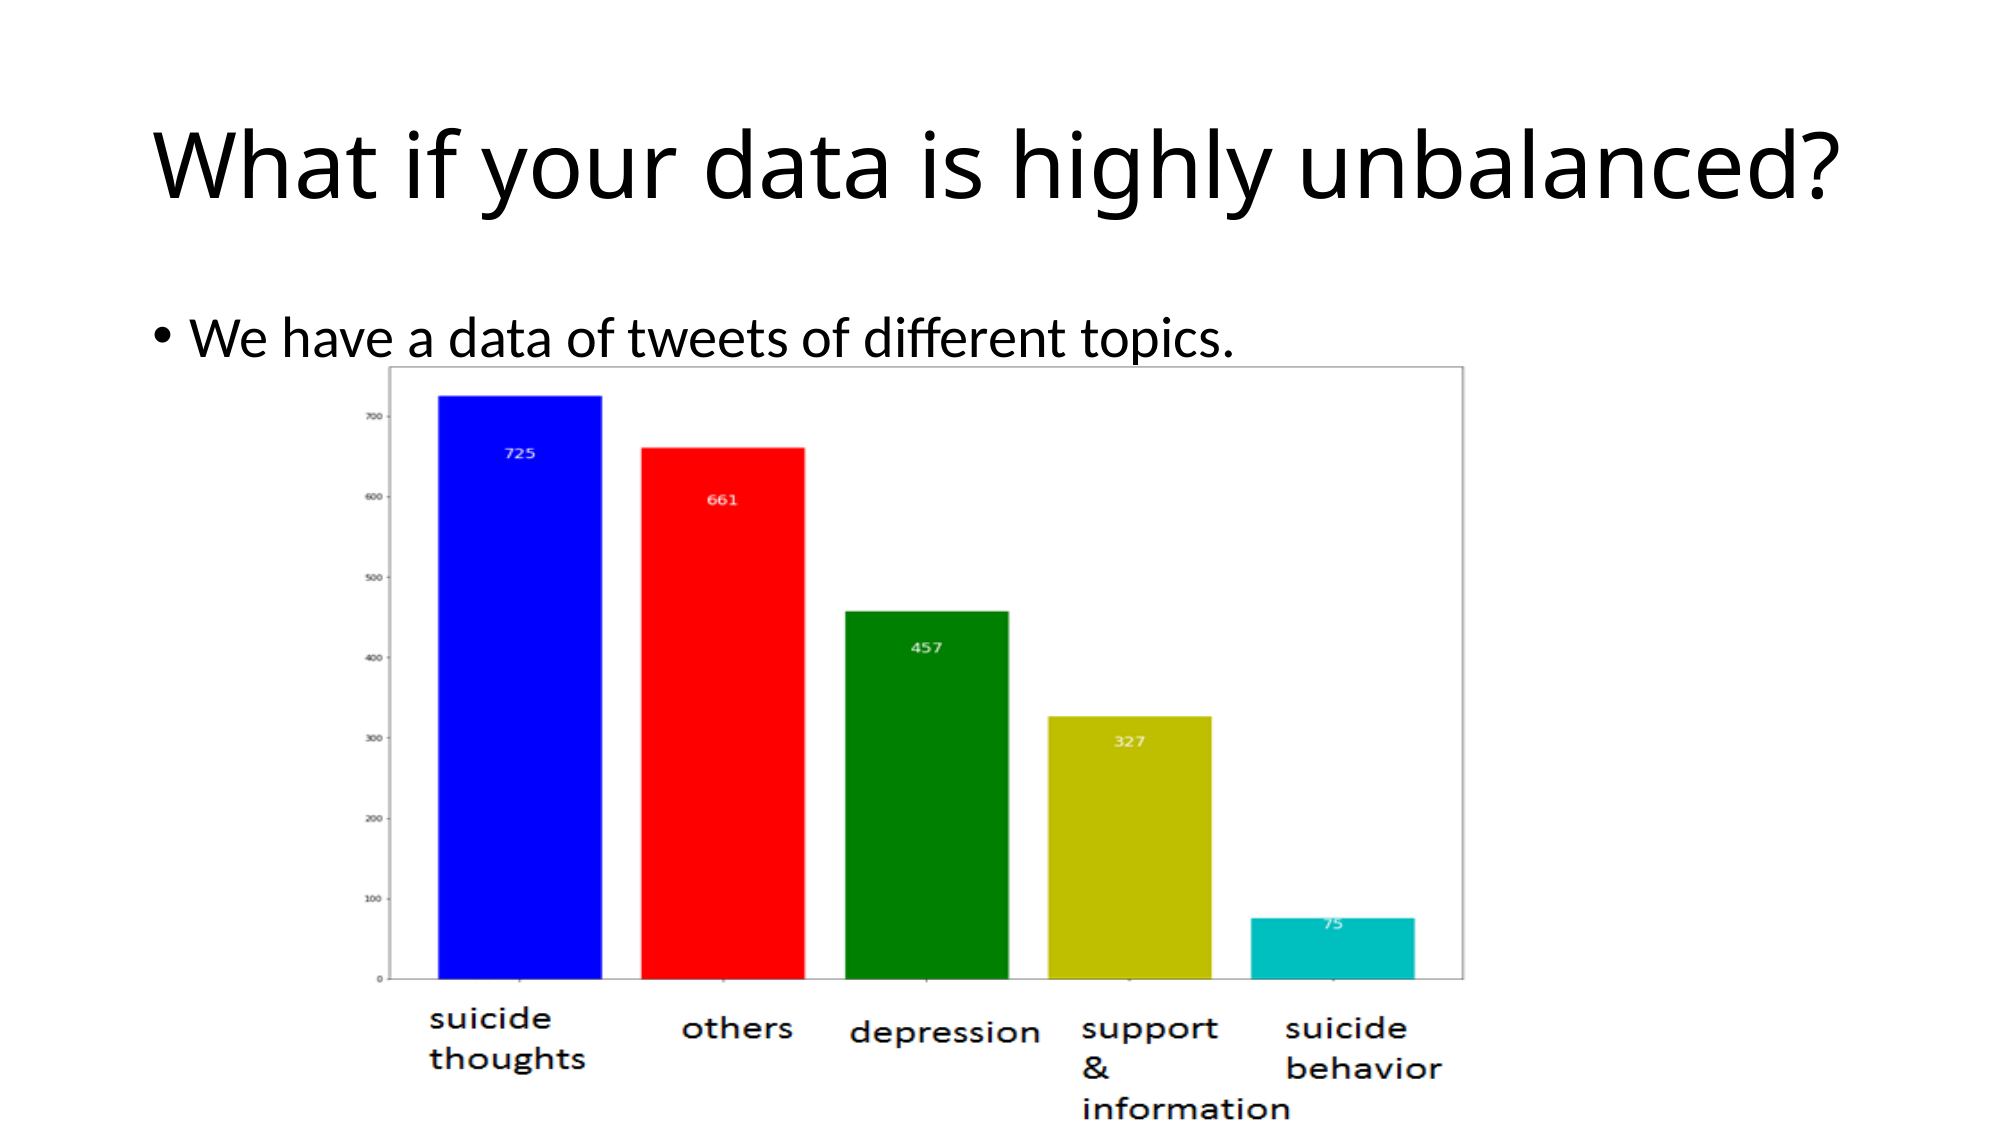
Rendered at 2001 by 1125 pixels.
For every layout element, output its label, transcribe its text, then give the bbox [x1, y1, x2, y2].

title What if your data is highly unbalanced? [137, 59, 1863, 278]
picture [358, 365, 1496, 1125]
list We have a data of tweets of different topics. [137, 299, 1863, 1014]
